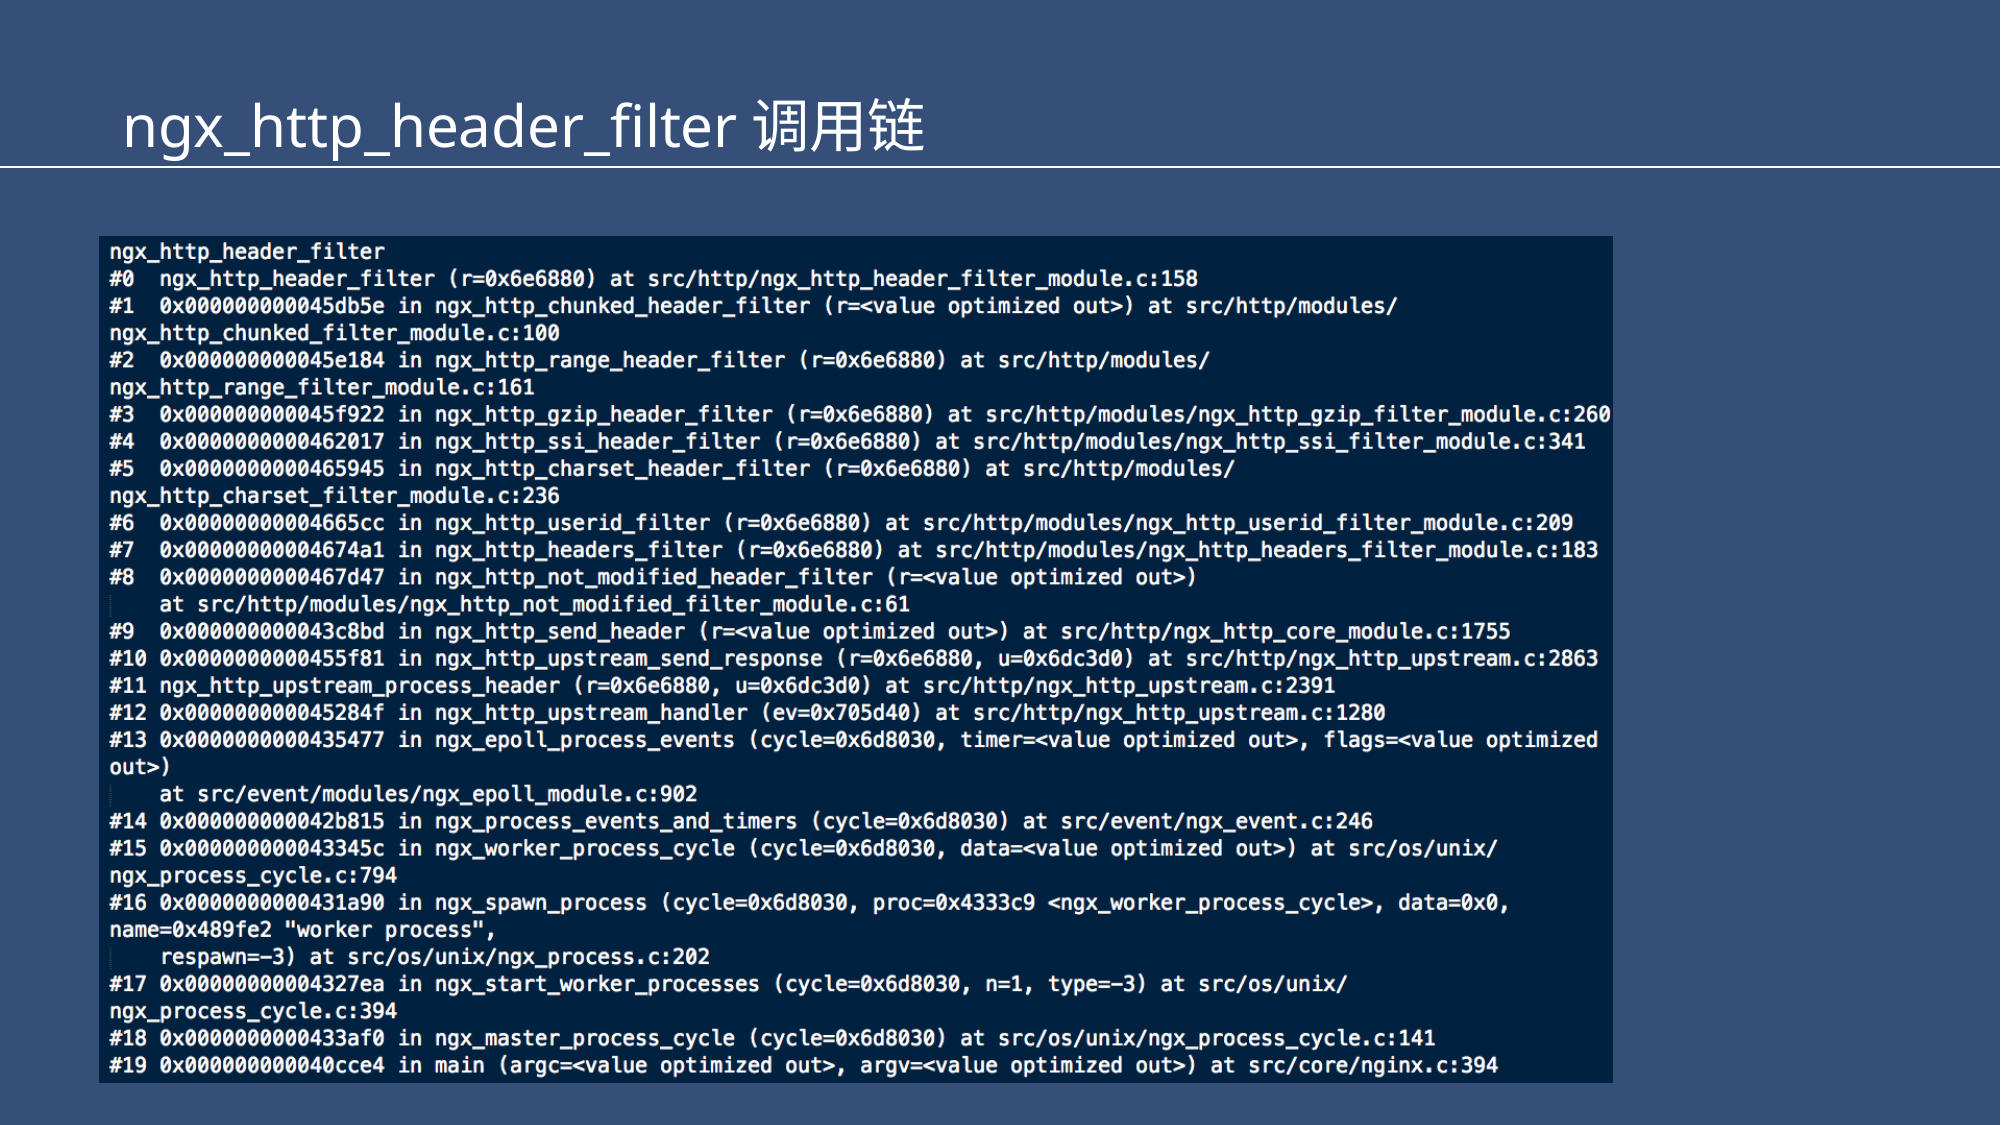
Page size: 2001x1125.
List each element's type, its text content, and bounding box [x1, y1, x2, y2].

text_box ngx_http_header_filter调用链 [107, 81, 942, 167]
picture [99, 236, 1613, 1083]
text_box [46, 196, 1834, 1083]
